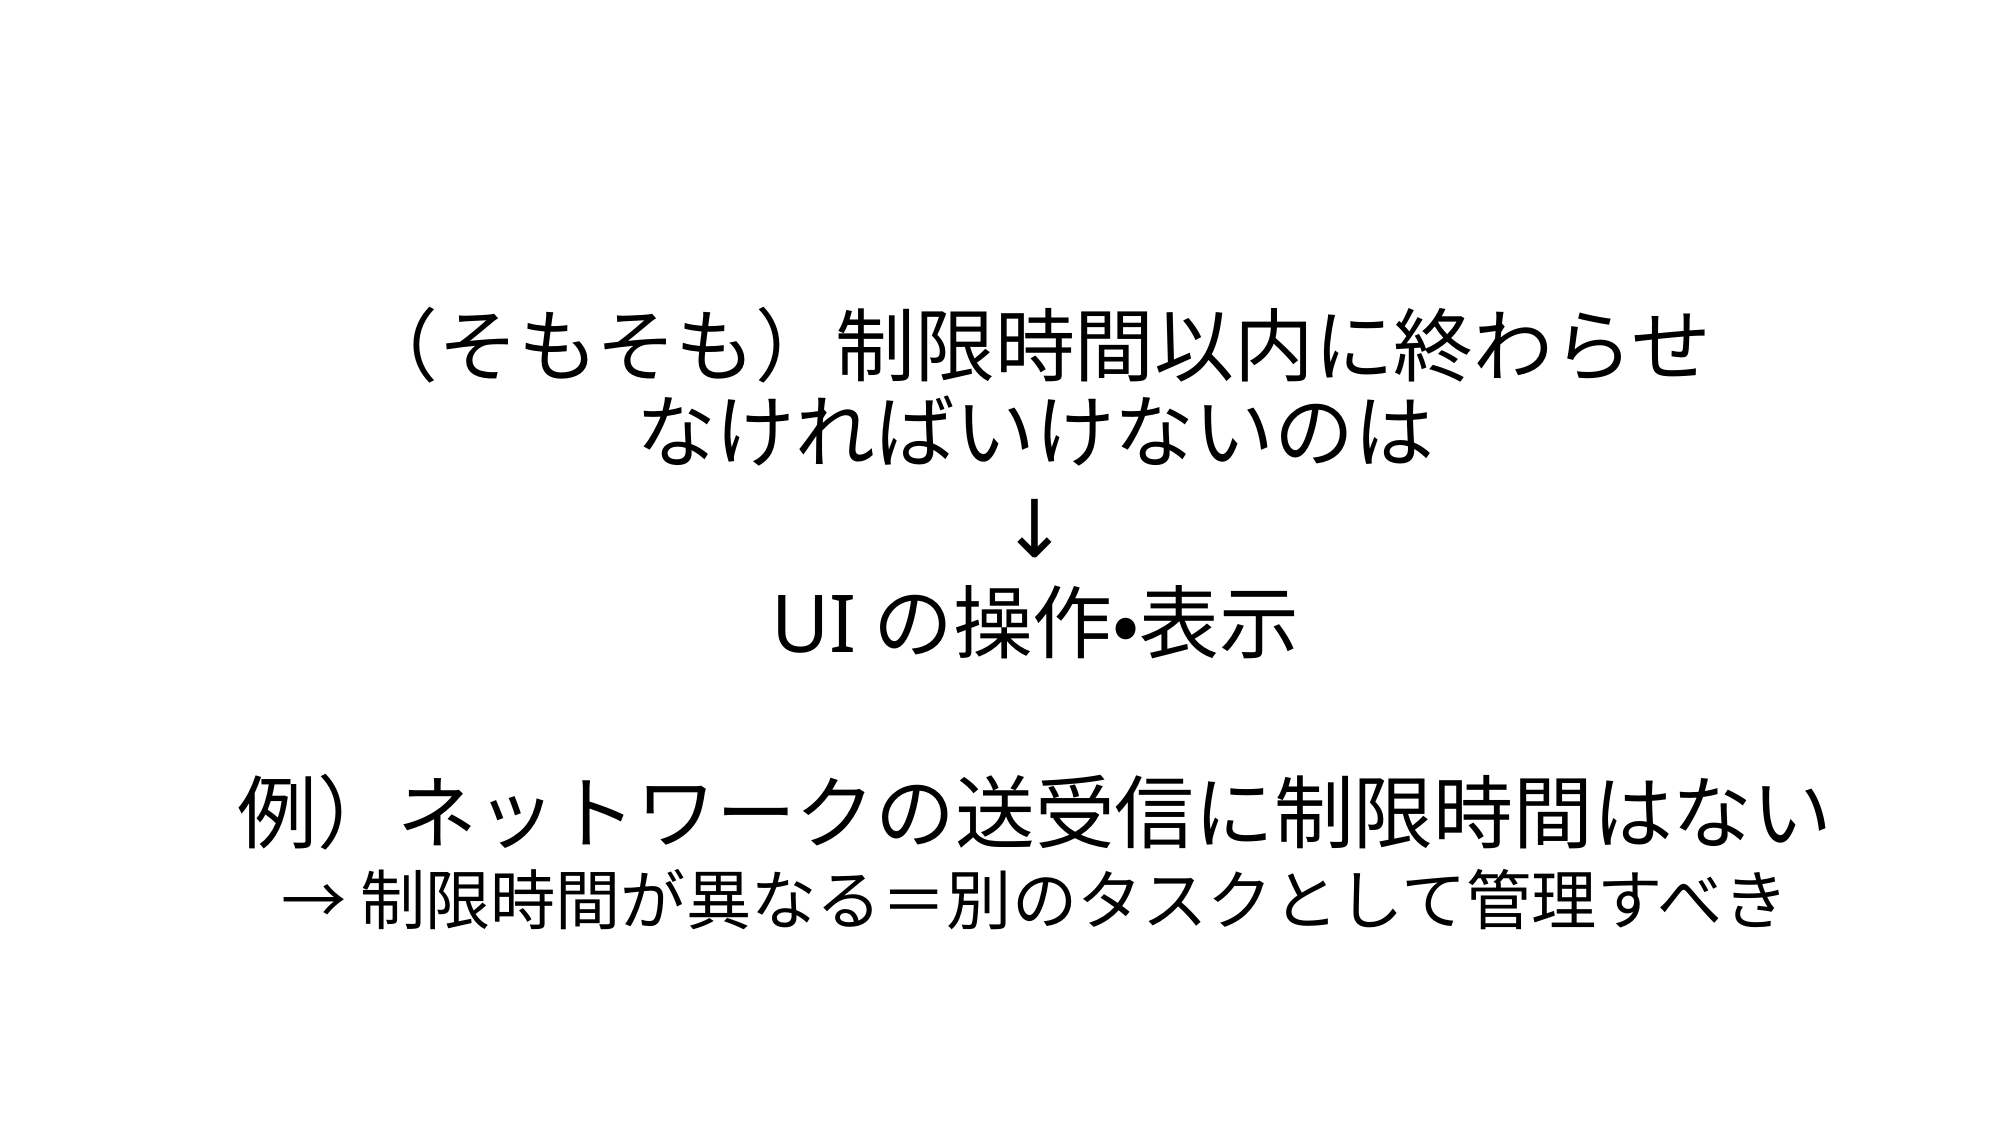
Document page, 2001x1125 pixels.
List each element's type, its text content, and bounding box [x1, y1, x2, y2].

list （そもそも）制限時間以内に終わらせ なければいけないのは ↓ UIの操作・表示 例）ネットワークの送受信に制限時間はない →制限時間が異なる＝別のタスクとして管理すべき [137, 299, 1863, 1014]
